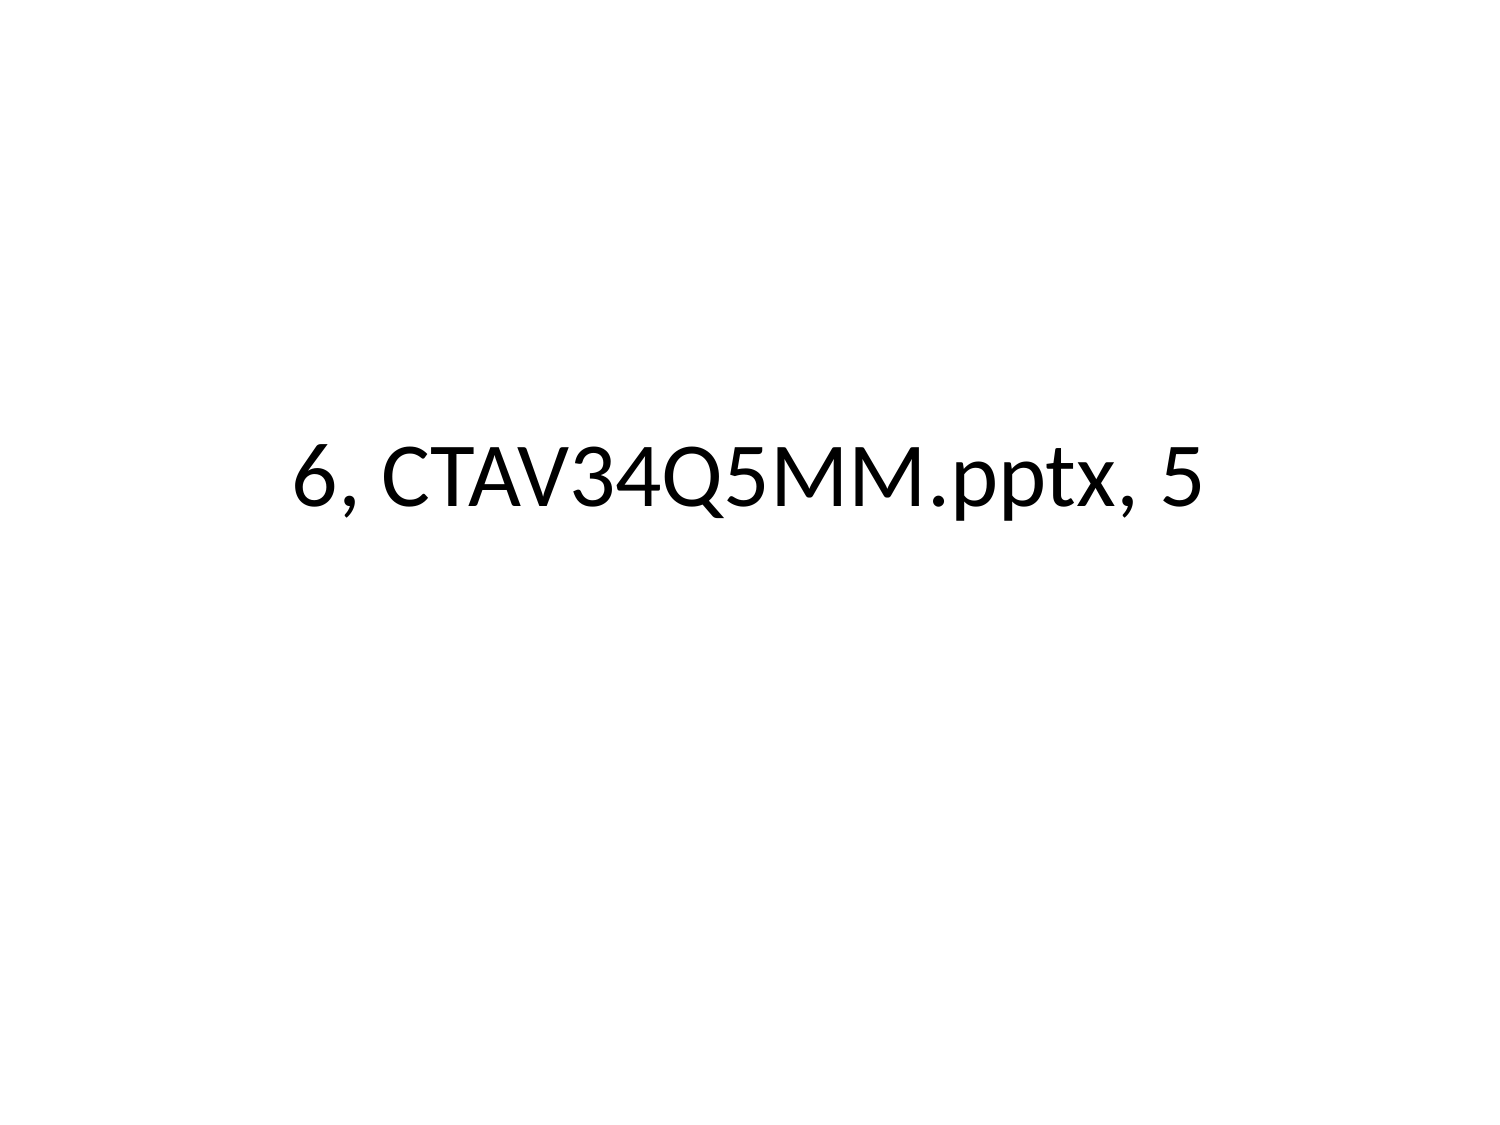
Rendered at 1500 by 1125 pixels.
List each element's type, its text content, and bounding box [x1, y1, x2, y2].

title 6, CTAV34Q5MM.pptx, 5 [112, 349, 1388, 591]
